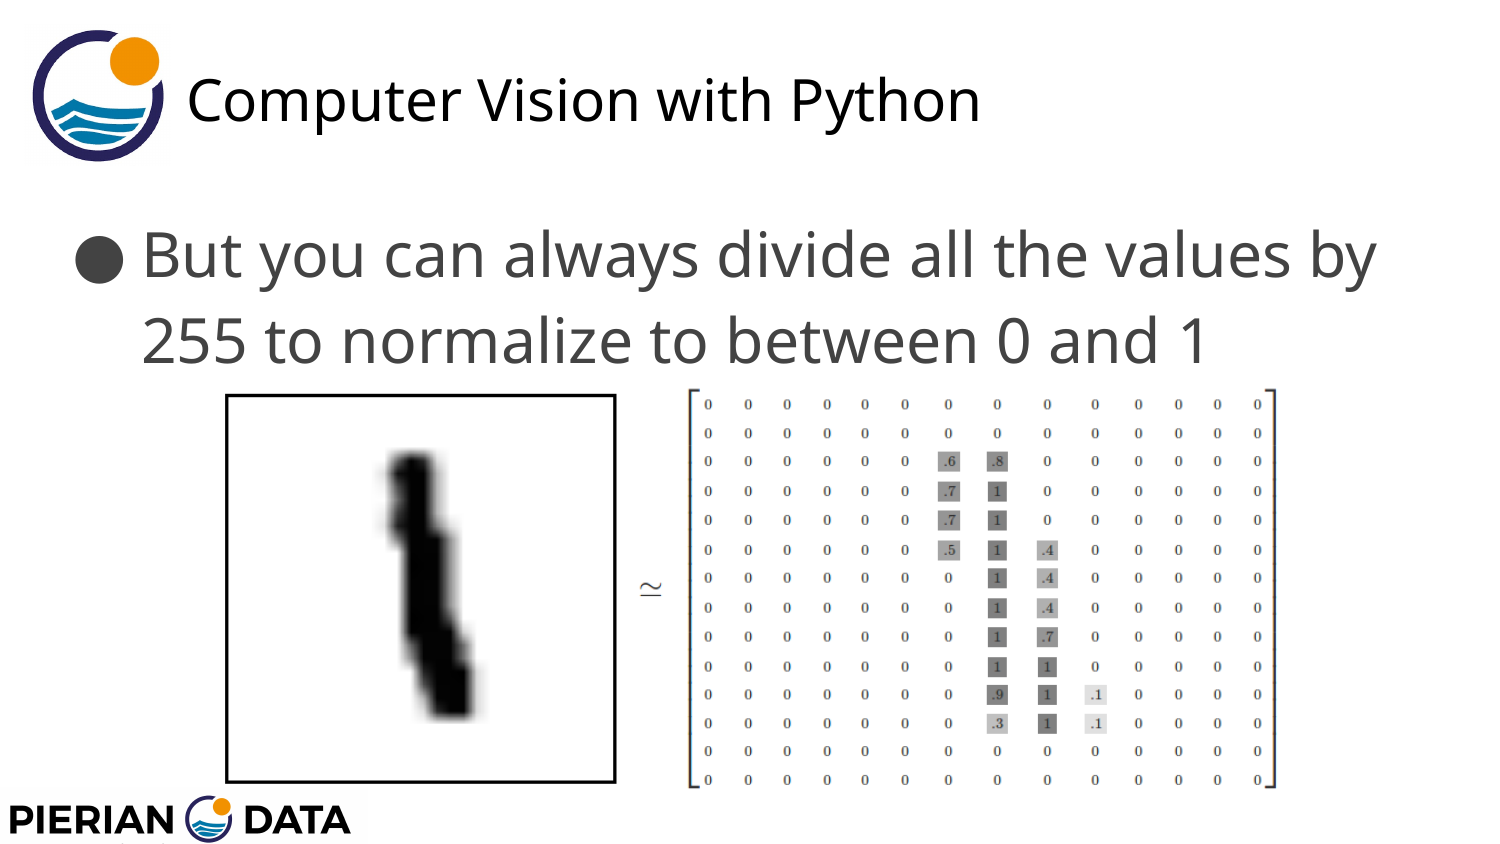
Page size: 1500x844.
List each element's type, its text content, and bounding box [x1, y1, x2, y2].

title Computer Vision with Python [176, 48, 1449, 143]
picture [0, 374, 1296, 844]
picture [24, 24, 172, 167]
list But you can always divide all the values by 255 to normalize to between 0 and 1 [51, 189, 1449, 750]
